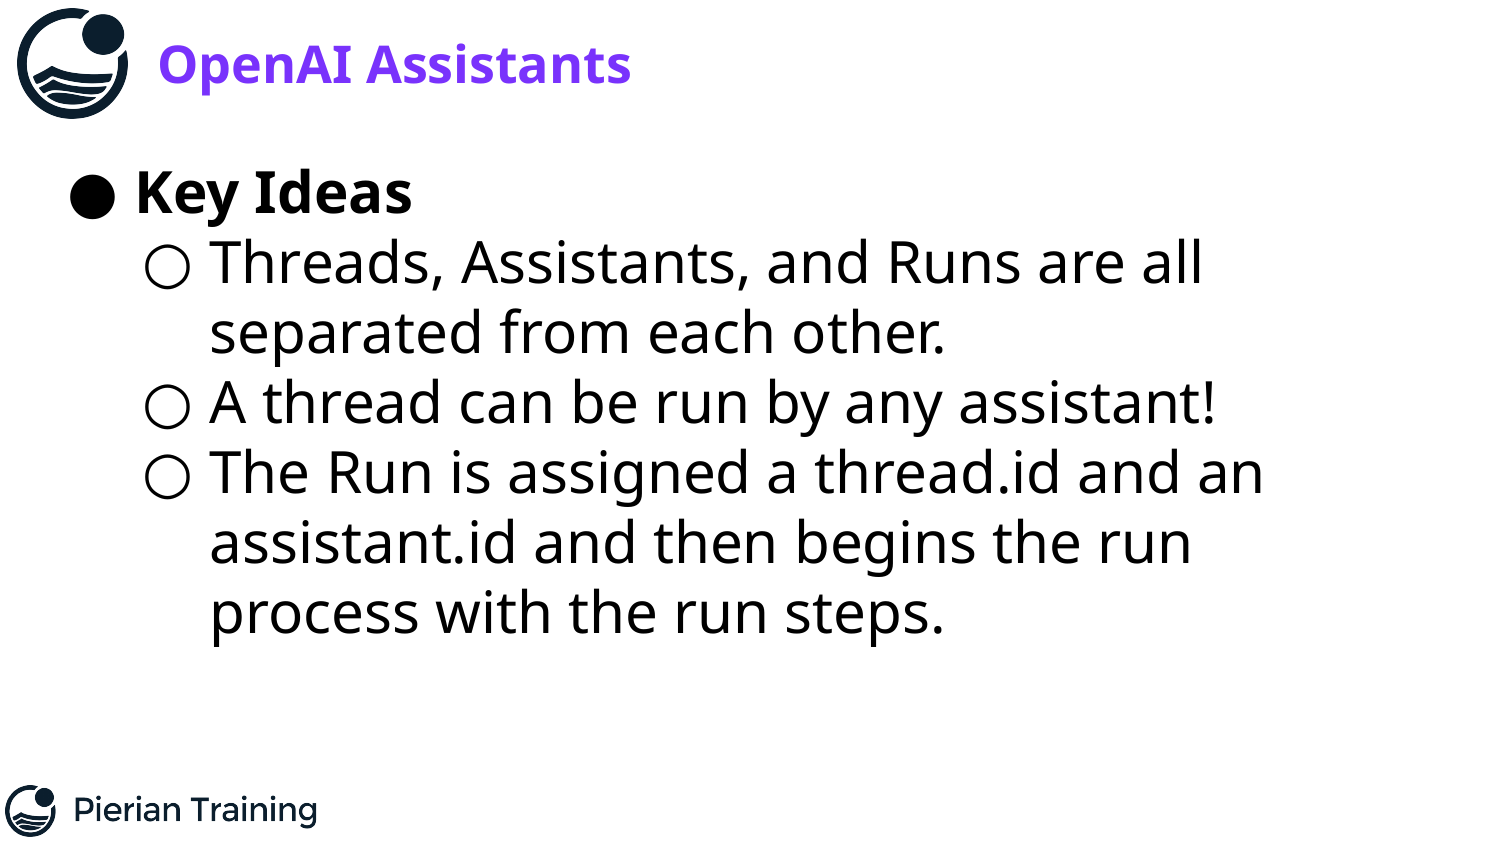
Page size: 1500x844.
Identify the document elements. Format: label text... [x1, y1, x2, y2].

text_box Key Ideas Threads, Assistants, and Runs are all separated from each other. A thread can be run by any assistant! The Run is assigned a thread.id and an assistant.id and then begins the run process with the run steps. [44, 140, 1432, 661]
picture [4, 785, 318, 837]
picture [16, 8, 128, 120]
text_box OpenAI Assistants [142, 16, 1239, 110]
